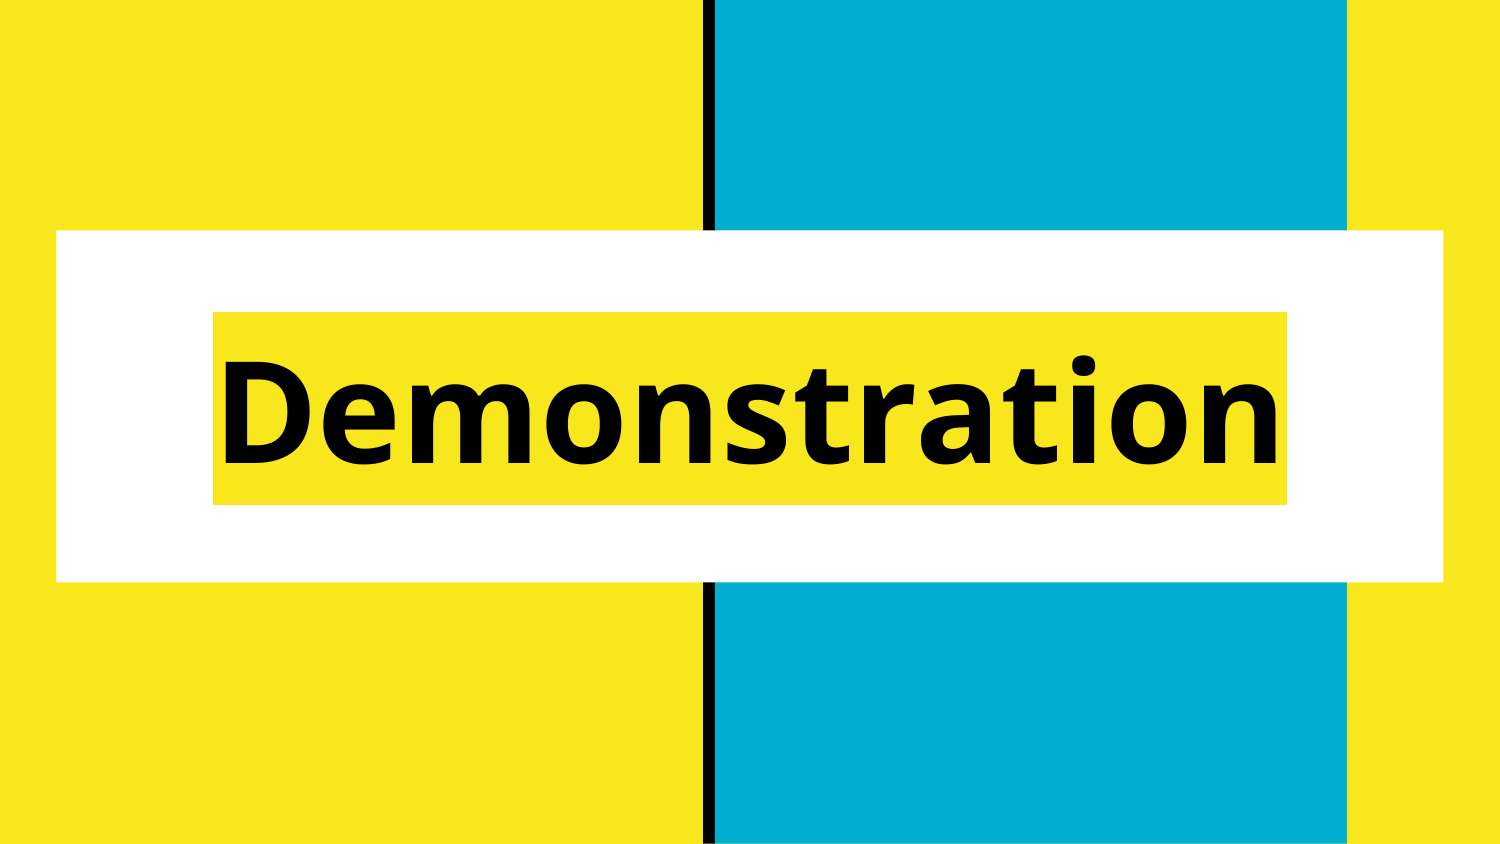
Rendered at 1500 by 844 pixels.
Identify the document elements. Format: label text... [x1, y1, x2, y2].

title Demonstration [56, 230, 1444, 583]
